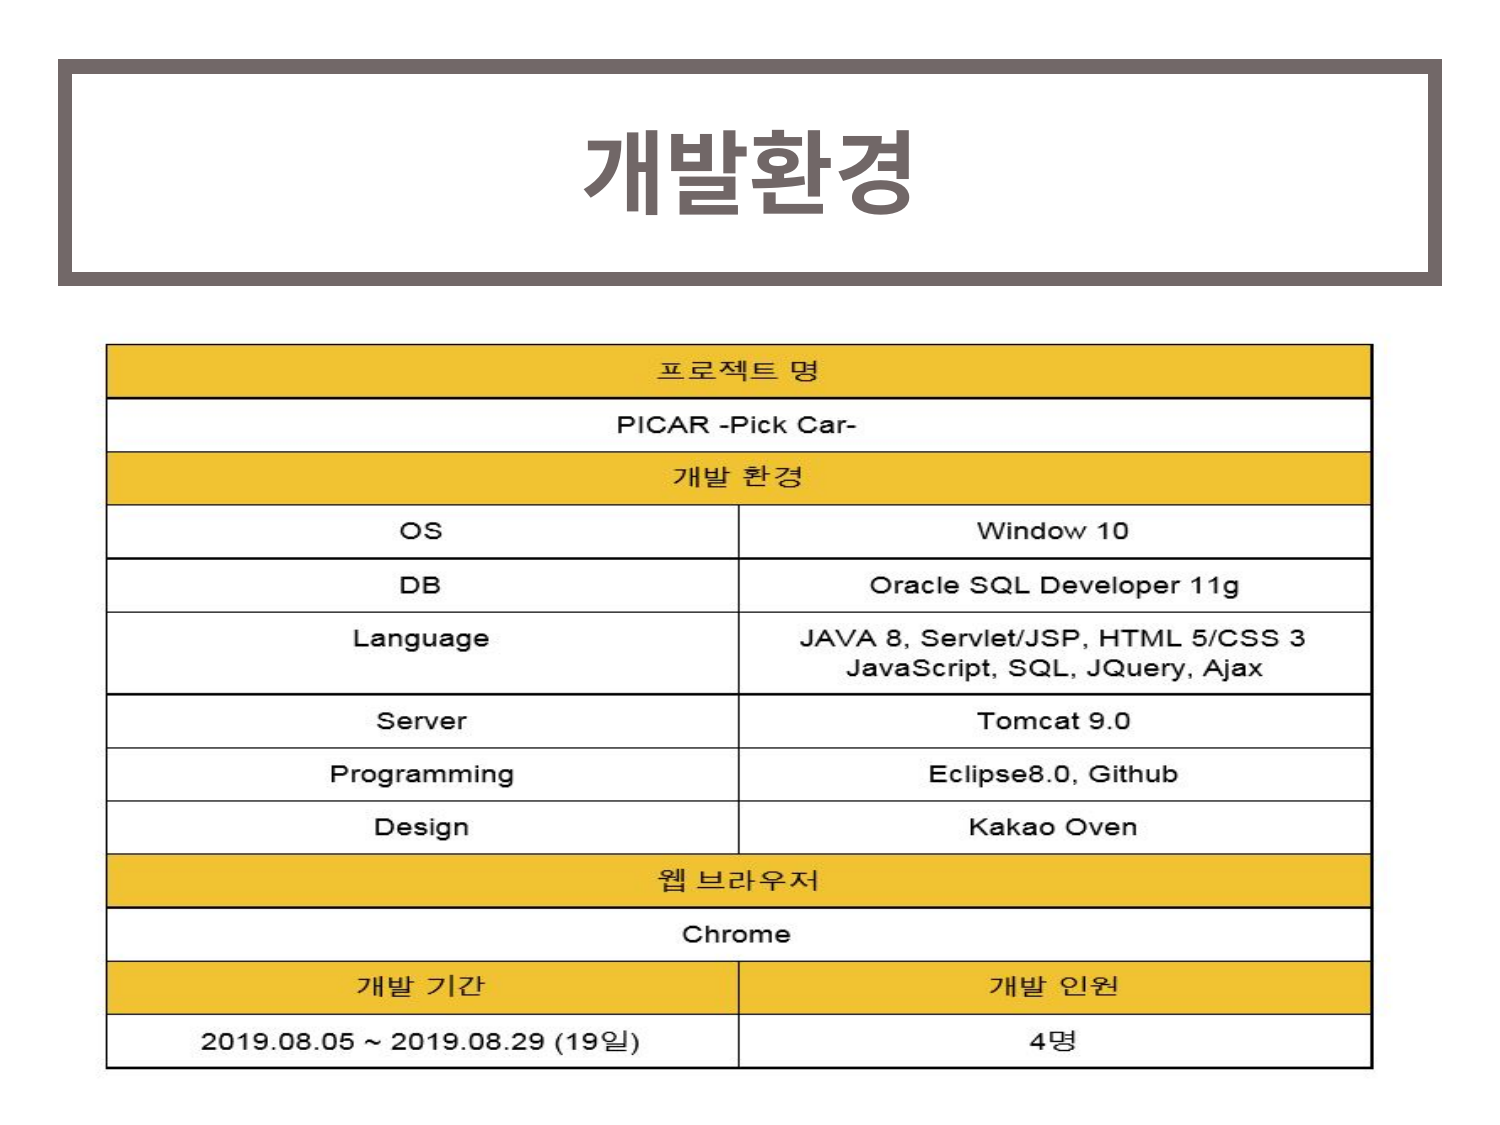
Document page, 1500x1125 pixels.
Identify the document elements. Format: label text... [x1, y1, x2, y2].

title 개발환경 [112, 50, 1388, 292]
picture [69, 312, 1434, 1103]
